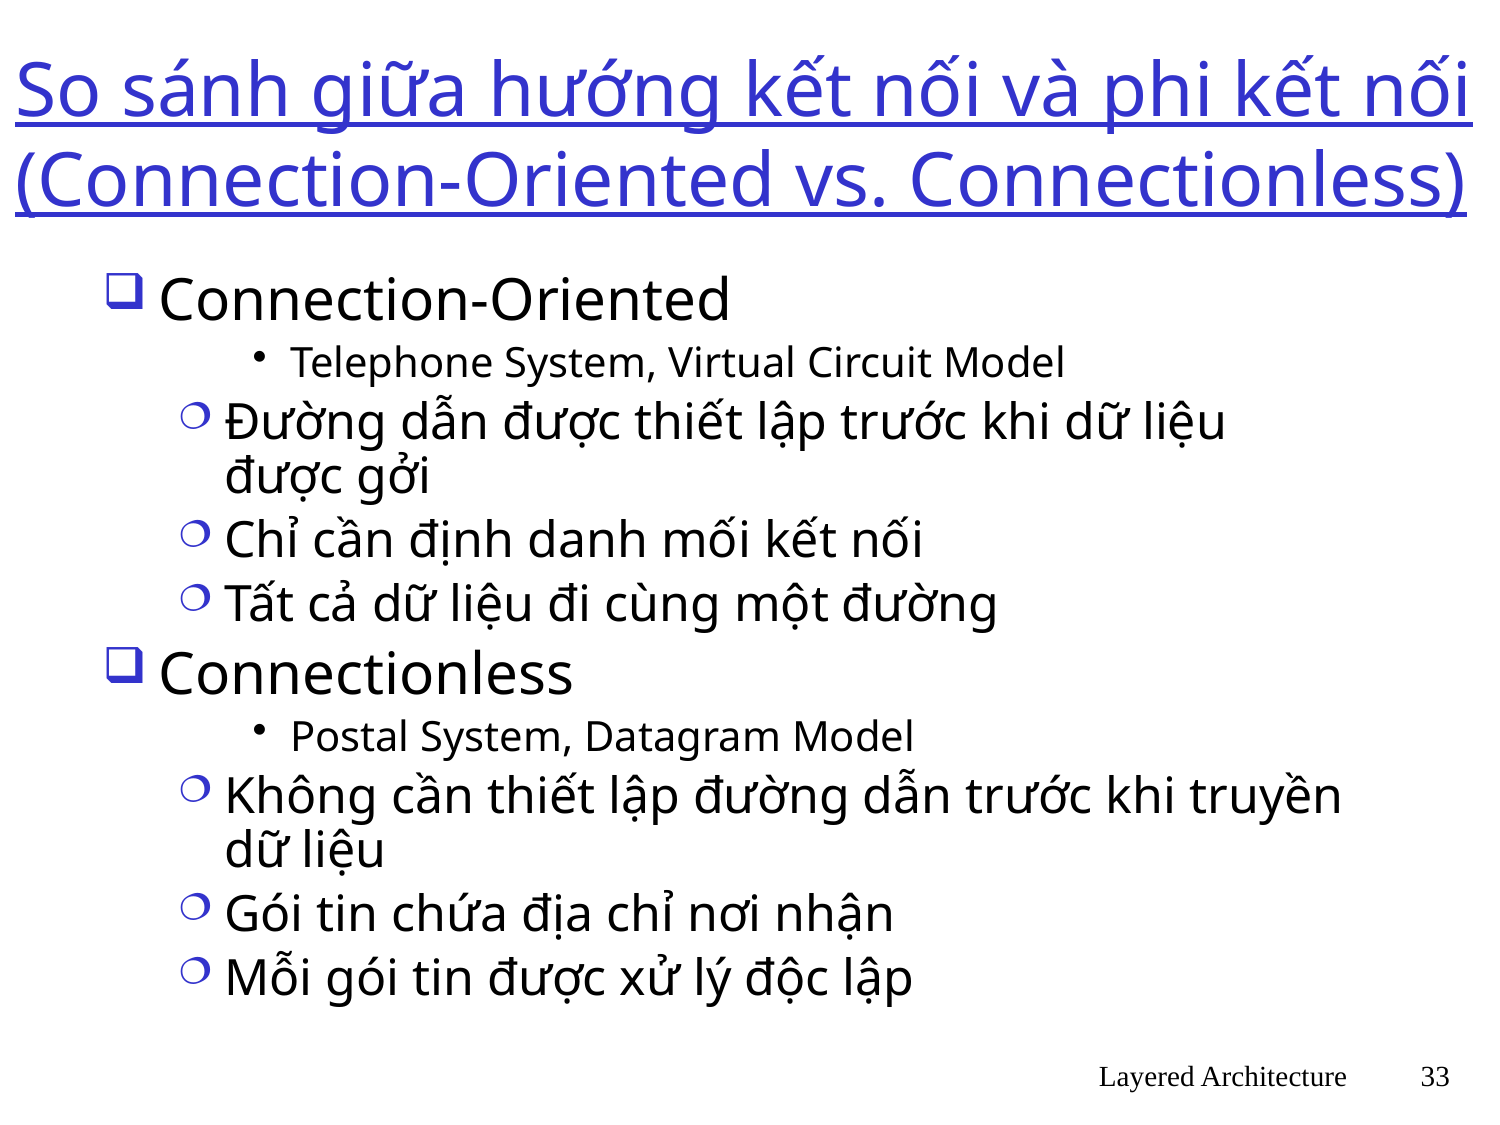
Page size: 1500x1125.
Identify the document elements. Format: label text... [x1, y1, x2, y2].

footer Layered Architecture [887, 1049, 1362, 1125]
title So sánh giữa hướng kết nối và phi kết nối (Connection-Oriented vs. Connectionless) [0, 37, 1500, 225]
slide_number 33 [1362, 1049, 1466, 1125]
list Connection-Oriented Telephone System, Virtual Circuit Model Đường dẫn được thiết lập trước khi dữ liệu được gởi Chỉ cần định danh mối kết nối Tất cả dữ liệu đi cùng một đường Connectionless Postal System, Datagram Model Không cần thiết lập đường dẫn trước khi truyền dữ liệu Gói tin chứa địa chỉ nơi nhận Mỗi gói tin được xử lý độc lập [87, 262, 1363, 1025]
